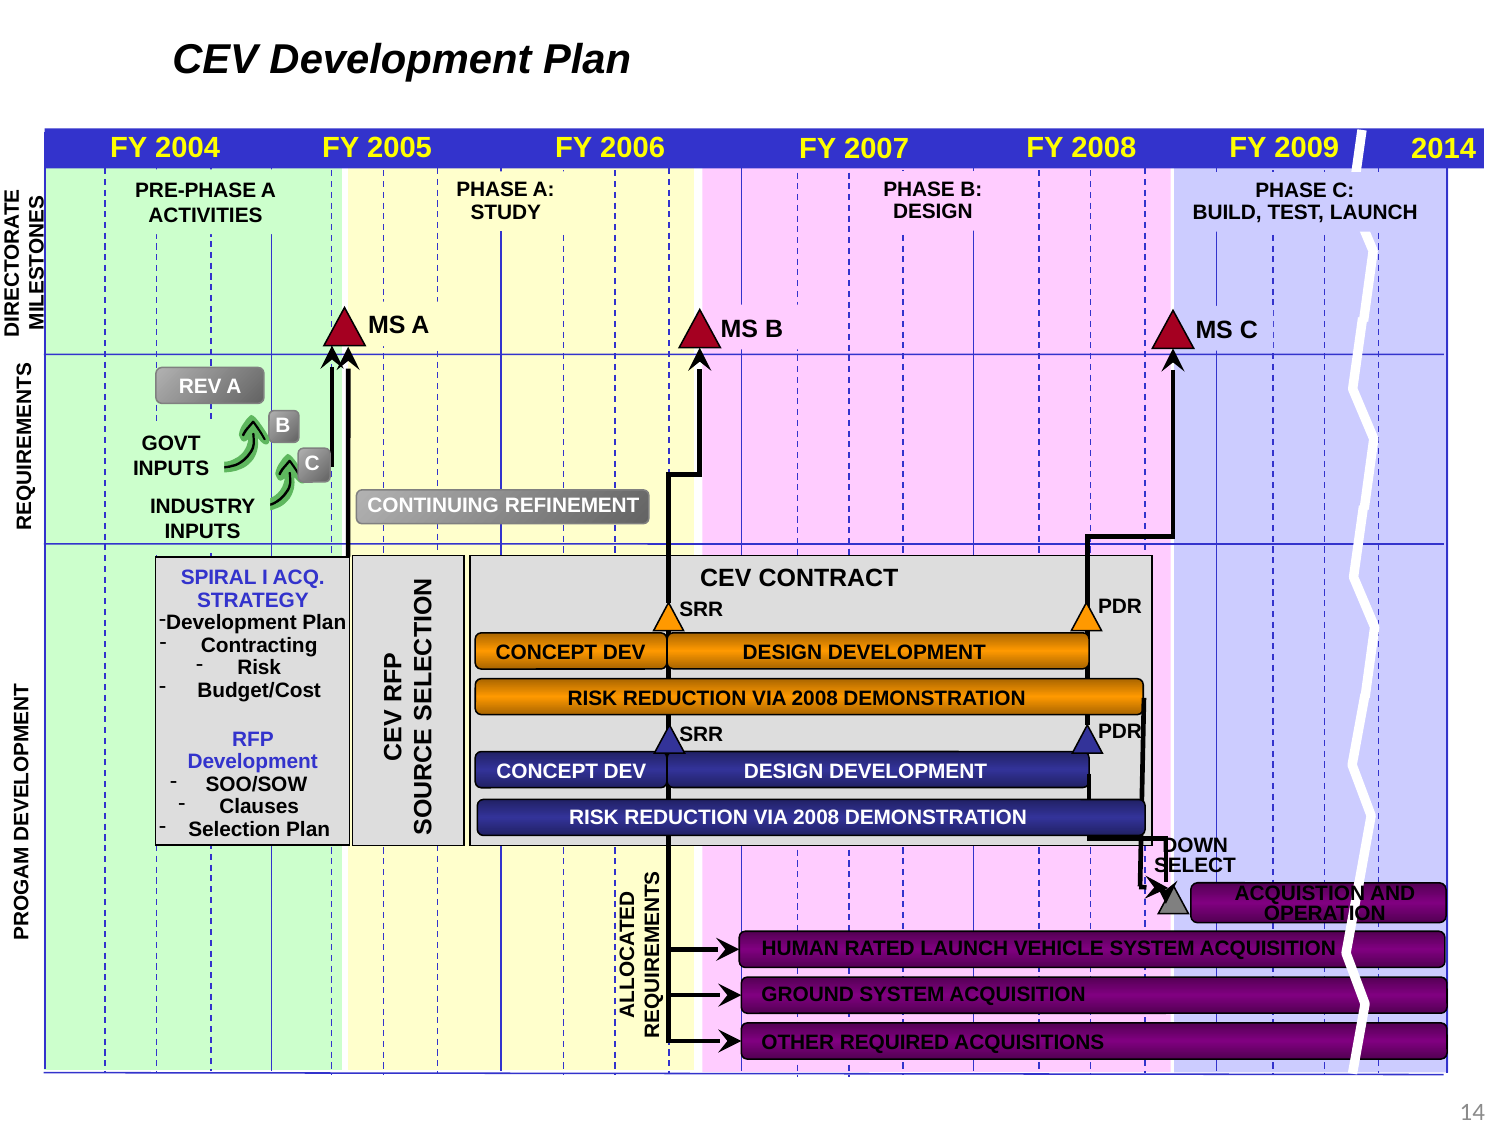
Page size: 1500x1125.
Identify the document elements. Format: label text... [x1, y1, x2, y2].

text_box FY 2006 [538, 121, 682, 130]
text_box FY 2004 [93, 120, 237, 130]
text_box FY 2009 [1210, 120, 1358, 130]
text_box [1377, 131, 1448, 1078]
text_box PROGAM DEVELOPMENT [0, 579, 38, 1045]
title CEV Development Plan [157, 19, 1355, 94]
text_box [317, 345, 333, 466]
text_box FY 2007 [778, 122, 930, 130]
text_box FY 2005 [306, 121, 448, 130]
slide_number 15 [1187, 1088, 1500, 1125]
text_box DIRECTORATE MILESTONES [0, 131, 43, 396]
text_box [229, 459, 305, 511]
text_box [499, 799, 911, 873]
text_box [1088, 773, 1167, 905]
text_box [193, 420, 269, 472]
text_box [43, 131, 1342, 1078]
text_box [556, 459, 812, 491]
text_box FY 2008 [1009, 121, 1154, 130]
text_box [474, 632, 1090, 670]
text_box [941, 493, 1319, 580]
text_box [1345, 129, 1374, 1074]
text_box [474, 751, 1090, 788]
text_box REQUIREMENTS [3, 396, 38, 579]
text_box 2014 [1386, 121, 1500, 172]
